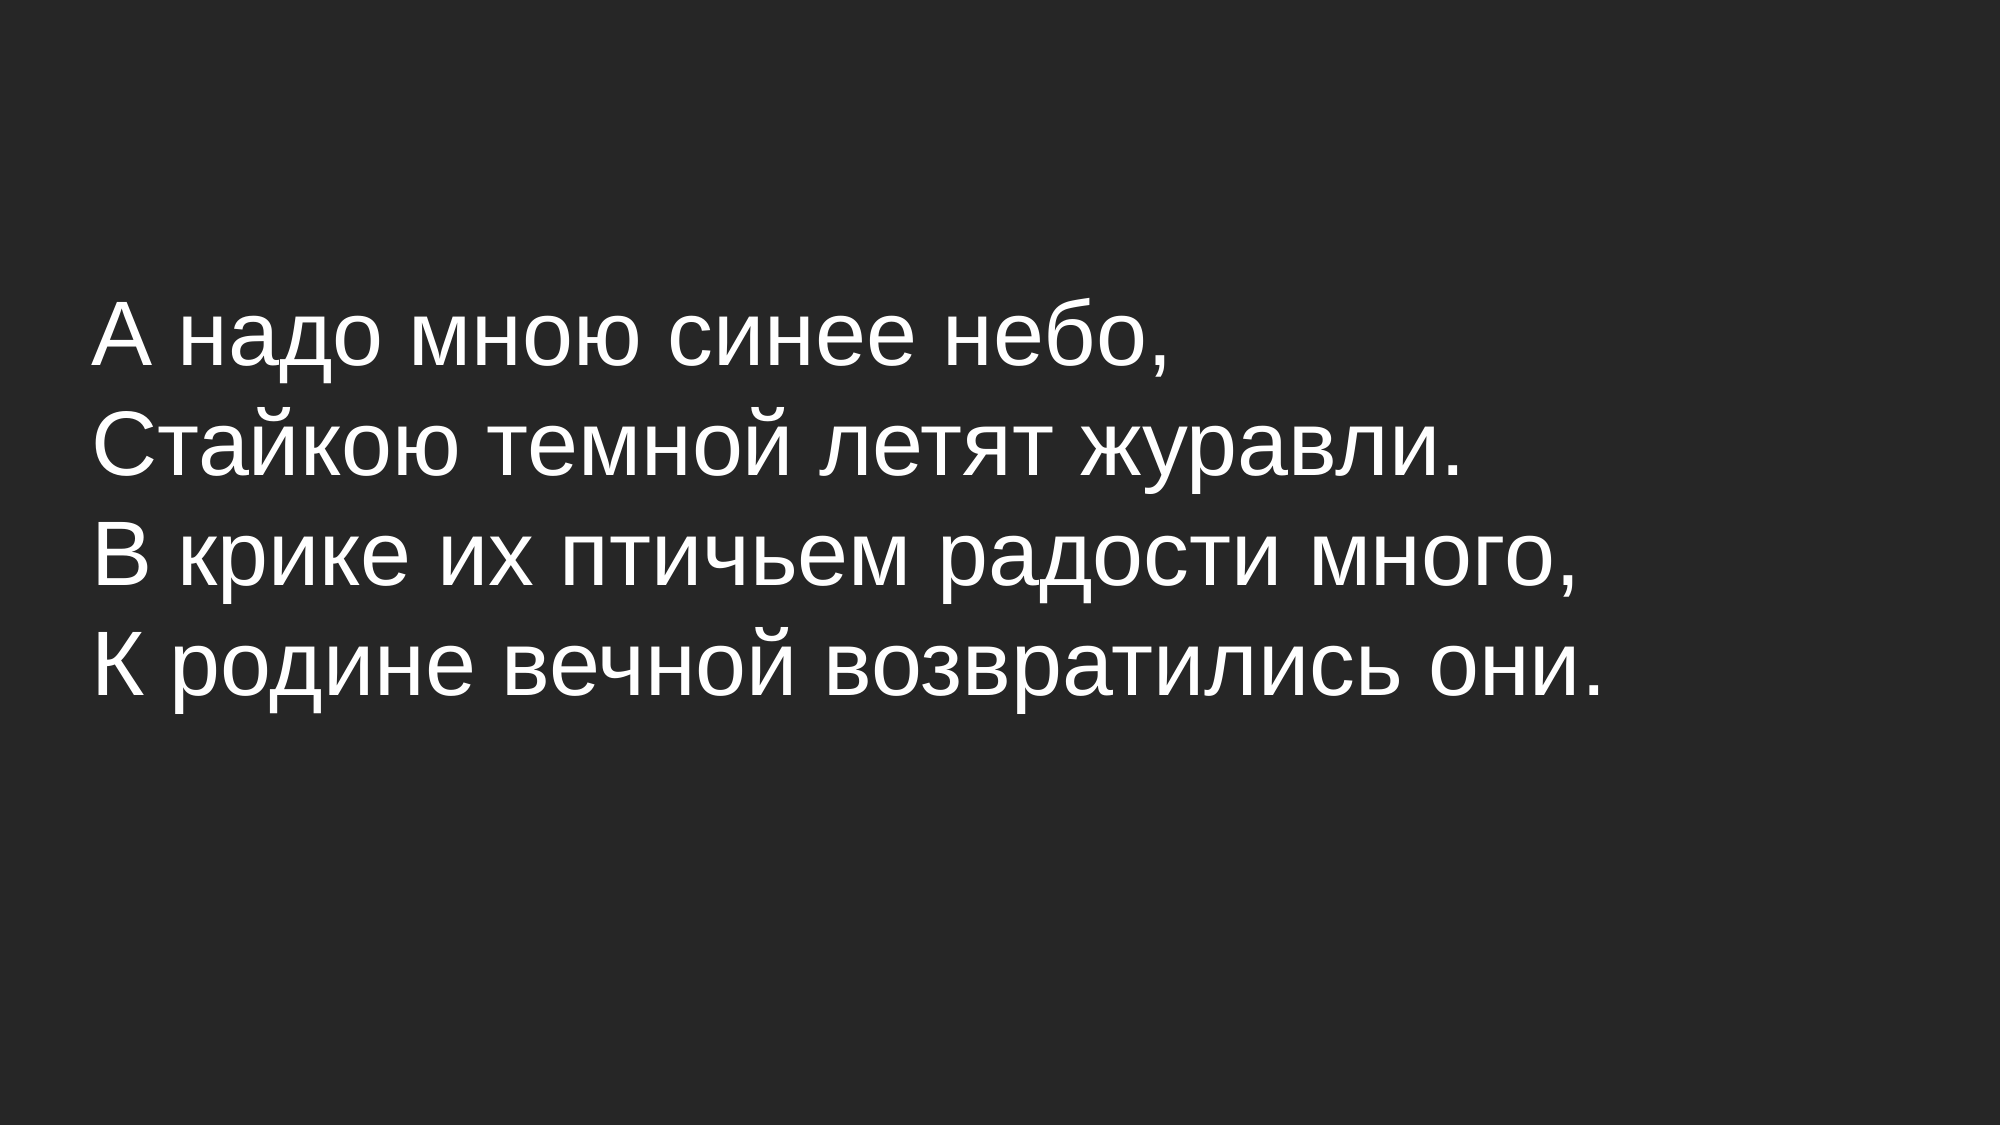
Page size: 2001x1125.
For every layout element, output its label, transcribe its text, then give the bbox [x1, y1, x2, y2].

text_box А надо мною синее небо, Стайкою темной летят журавли. В крике их птичьем радости много, К родине вечной возвратились они. [76, 0, 2000, 1011]
